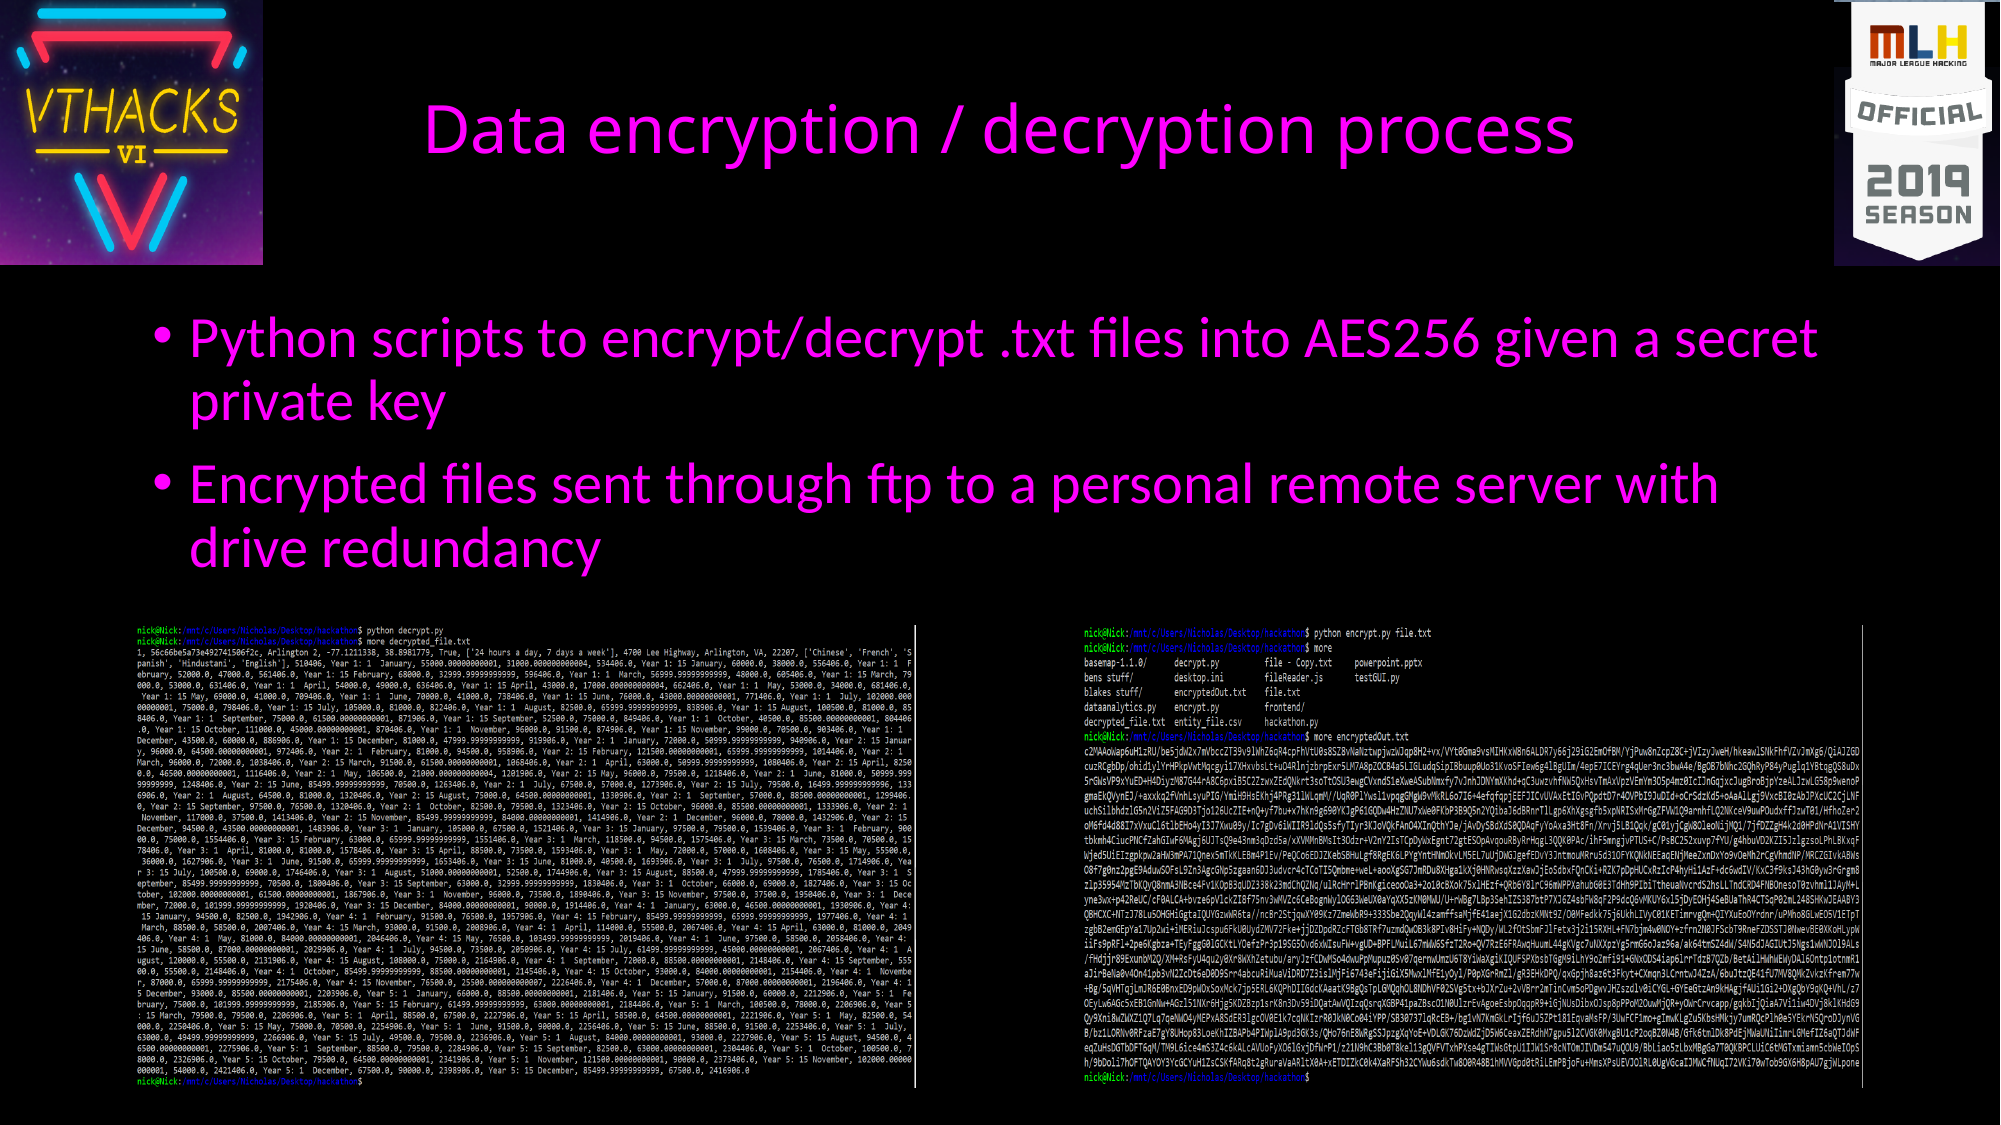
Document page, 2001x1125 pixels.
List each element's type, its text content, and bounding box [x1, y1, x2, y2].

picture [0, 0, 263, 265]
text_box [137, 625, 1863, 1088]
list Python scripts to encrypt/decrypt .txt files into AES256 given a secret private key Encrypted files sent through ftp to a personal remote server with drive redundancy [137, 299, 1863, 625]
picture [1834, 0, 2000, 266]
title Data encryption / decryption process [263, 0, 1834, 265]
